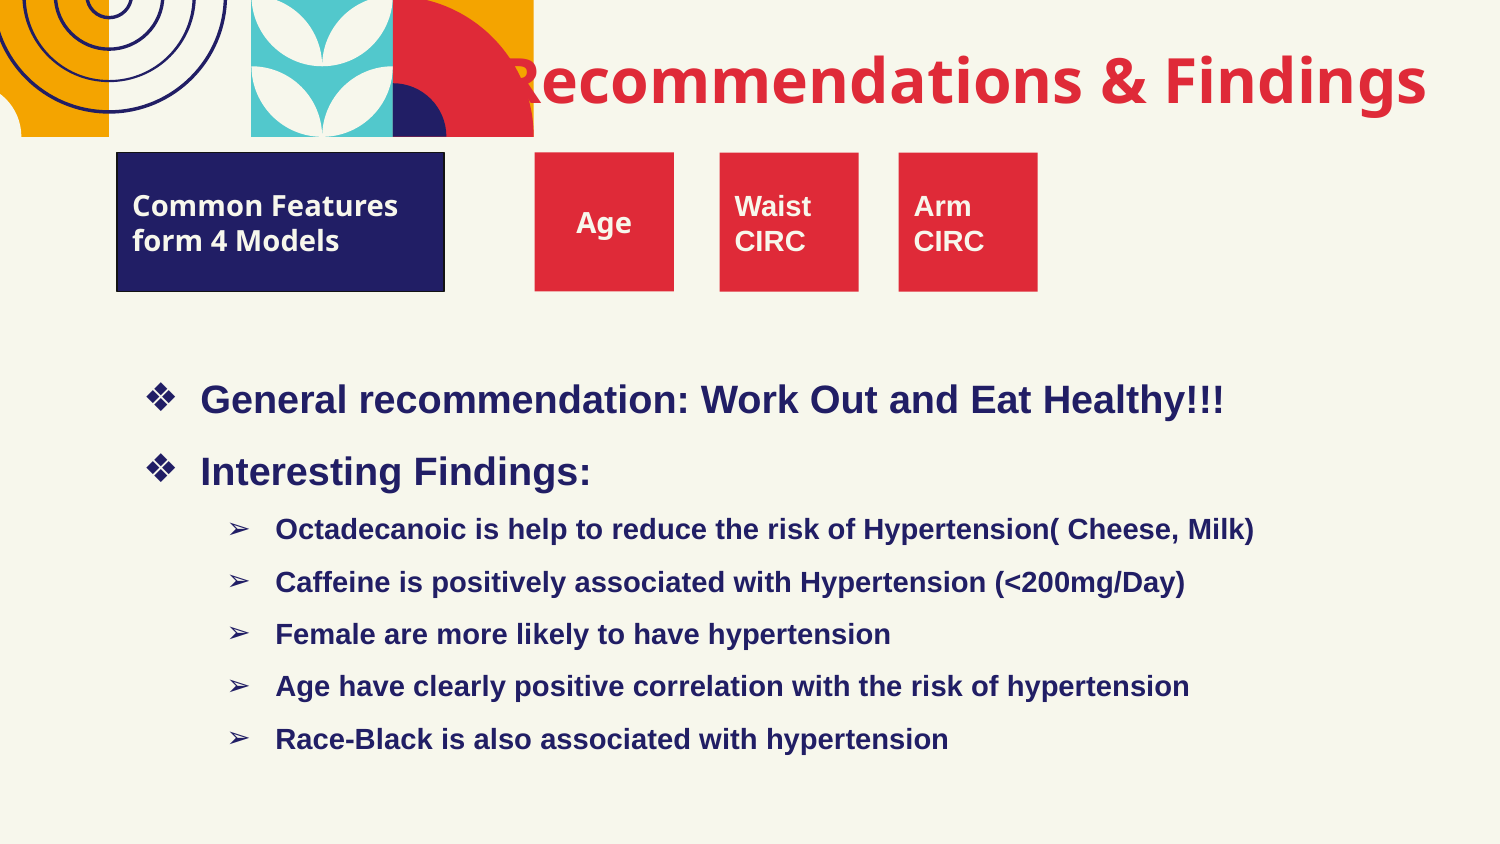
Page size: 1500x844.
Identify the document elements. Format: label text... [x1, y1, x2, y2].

text_box Waist CIRC [719, 152, 859, 292]
title Common Features form 4 Models [116, 152, 444, 292]
title Age [534, 152, 674, 292]
title Recommendations & Findings [180, 25, 1444, 120]
text_box General recommendation: Work Out and Eat Healthy!!! Interesting Findings: Octadecanoic is help to reduce the risk of Hypertension( Cheese, Milk) Caffeine is positively associated with Hypertension (<200mg/Day) Female are more likely to have hypertension Age have clearly positive correlation with the risk of hypertension Race-Black is also associated with hypertension [110, 335, 1469, 771]
text_box Arm CIRC [898, 152, 1038, 292]
